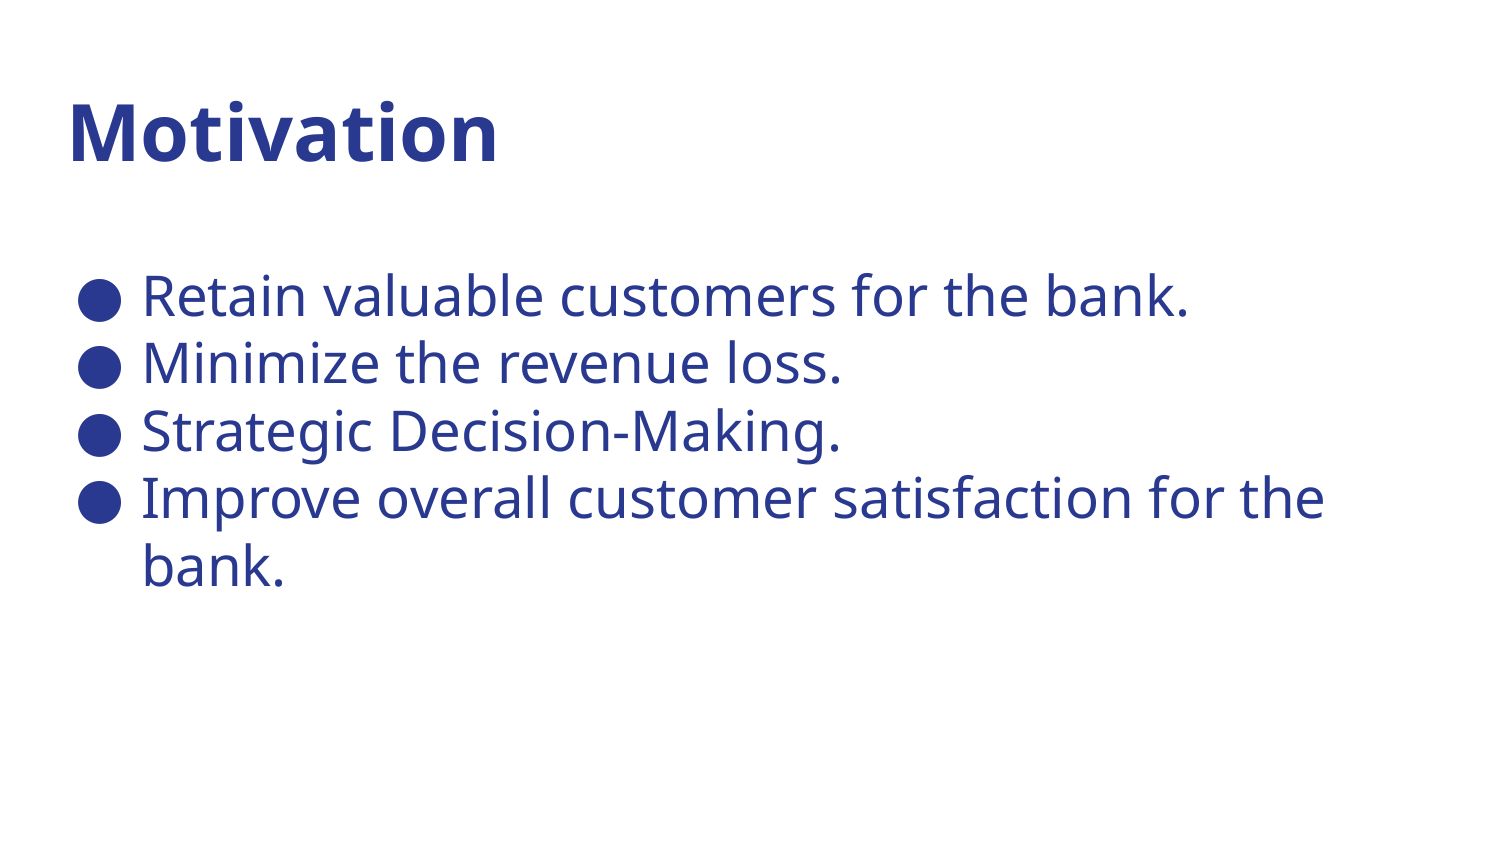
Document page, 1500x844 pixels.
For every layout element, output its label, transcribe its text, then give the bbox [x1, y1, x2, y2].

list [547, 238, 918, 290]
list 1 [70, 238, 442, 290]
title Motivation Retain valuable customers for the bank. Minimize the revenue loss. Strategic Decision-Making. Improve overall customer satisfaction for the bank. [51, 67, 1449, 784]
